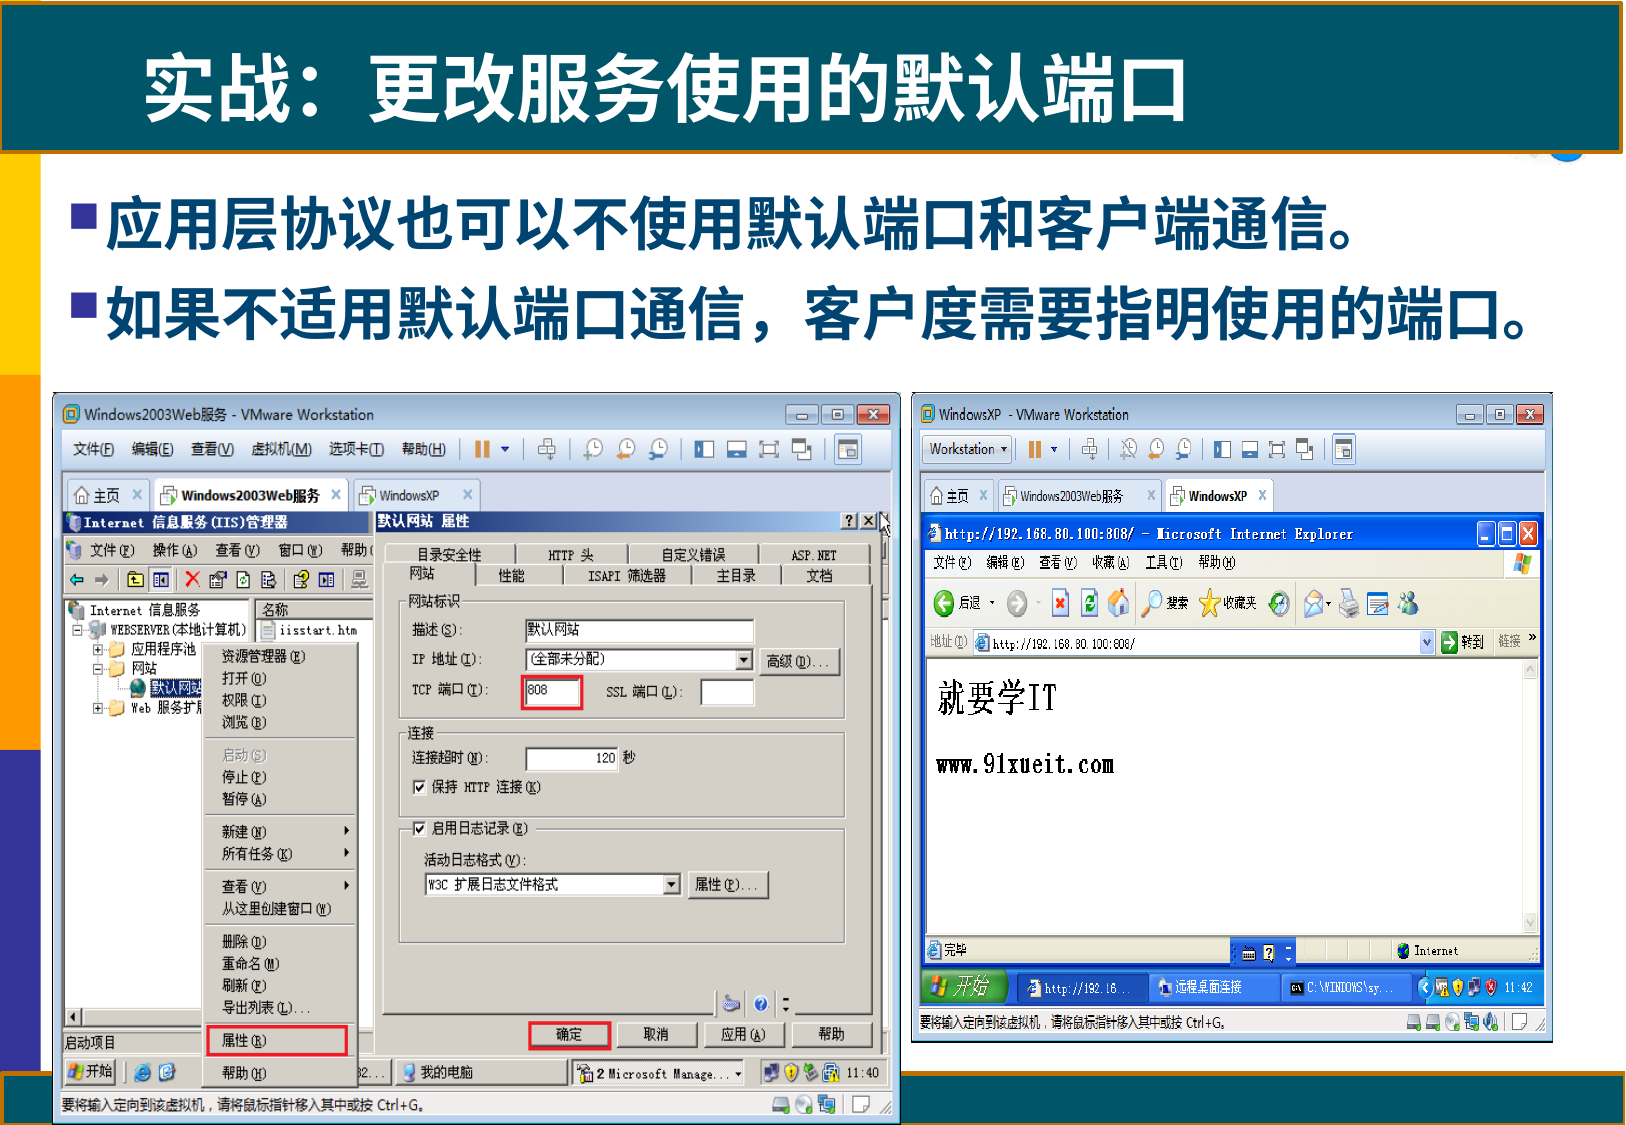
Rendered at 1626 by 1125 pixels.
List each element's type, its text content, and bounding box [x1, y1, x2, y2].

picture [1438, 30, 1624, 165]
list 应用层协议也可以不使用默认端口和客户端通信。 如果不适用默认端口通信，客户度需要指明使用的端口。 [52, 172, 1561, 338]
picture [52, 392, 901, 1125]
picture [911, 392, 1553, 1043]
title 实战：更改服务使用的默认端口 [126, 22, 1211, 139]
